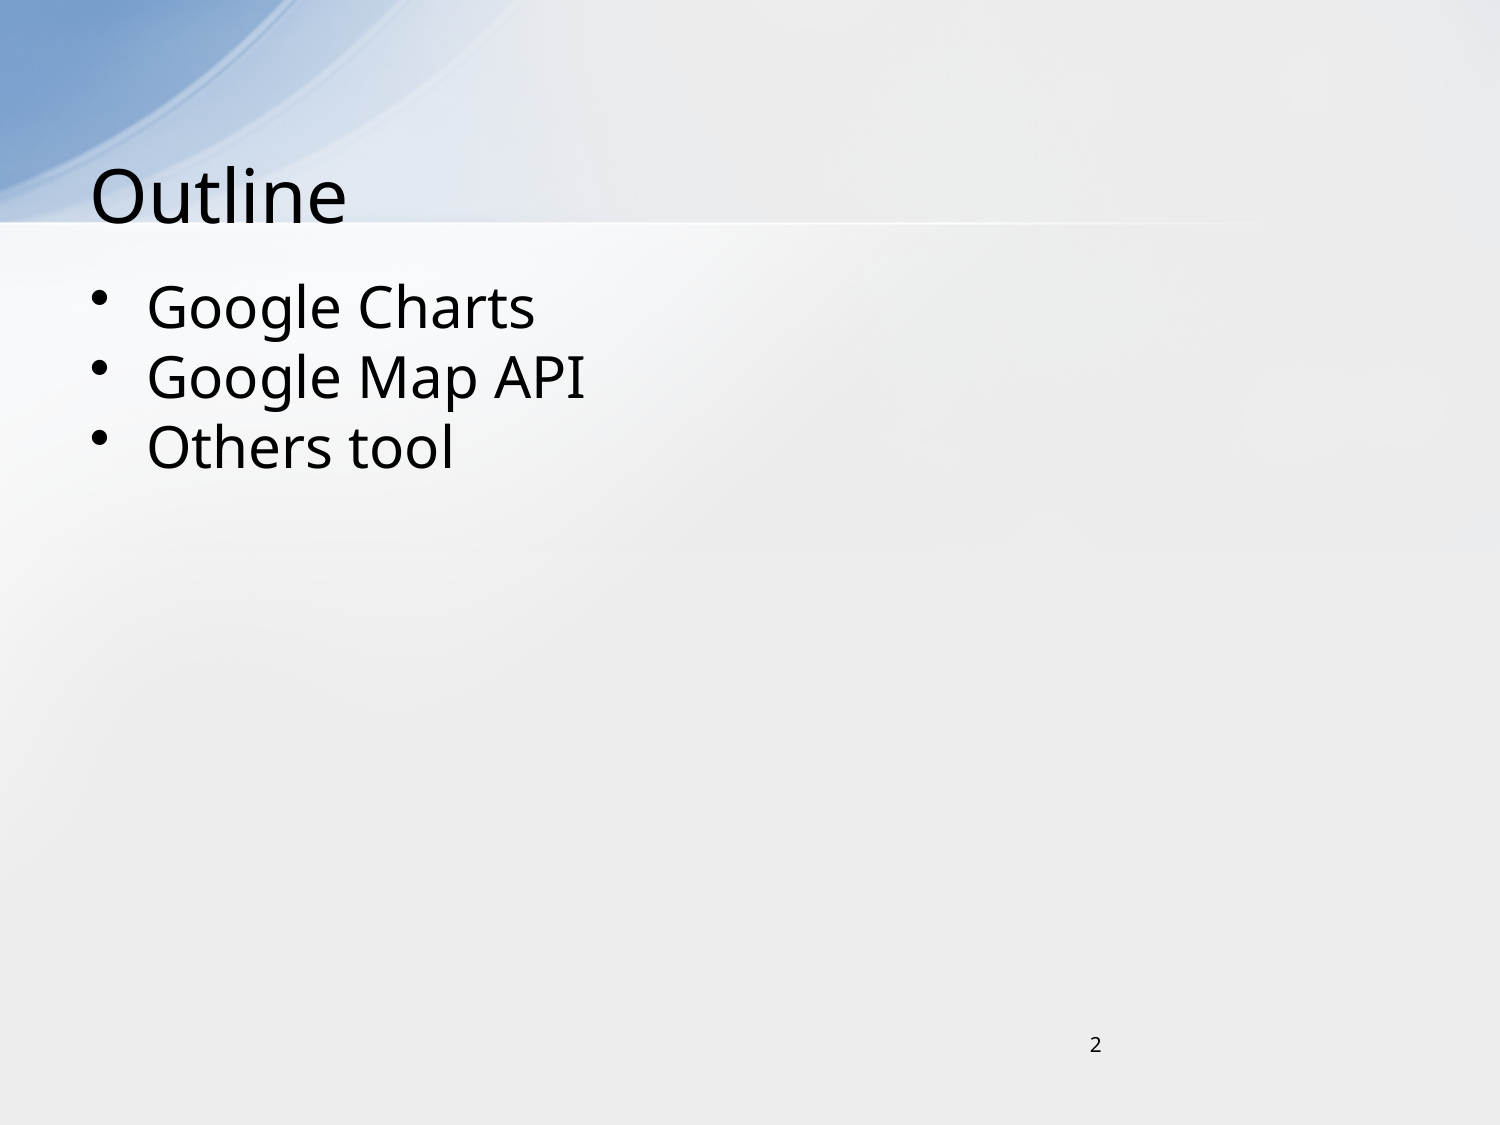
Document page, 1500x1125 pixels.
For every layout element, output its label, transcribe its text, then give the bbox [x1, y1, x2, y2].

picture [0, 0, 1500, 1125]
list Google Charts Google Map API Others tool [75, 262, 1425, 1005]
title Outline [75, 58, 1425, 247]
slide_number 2 [1074, 1024, 1425, 1103]
